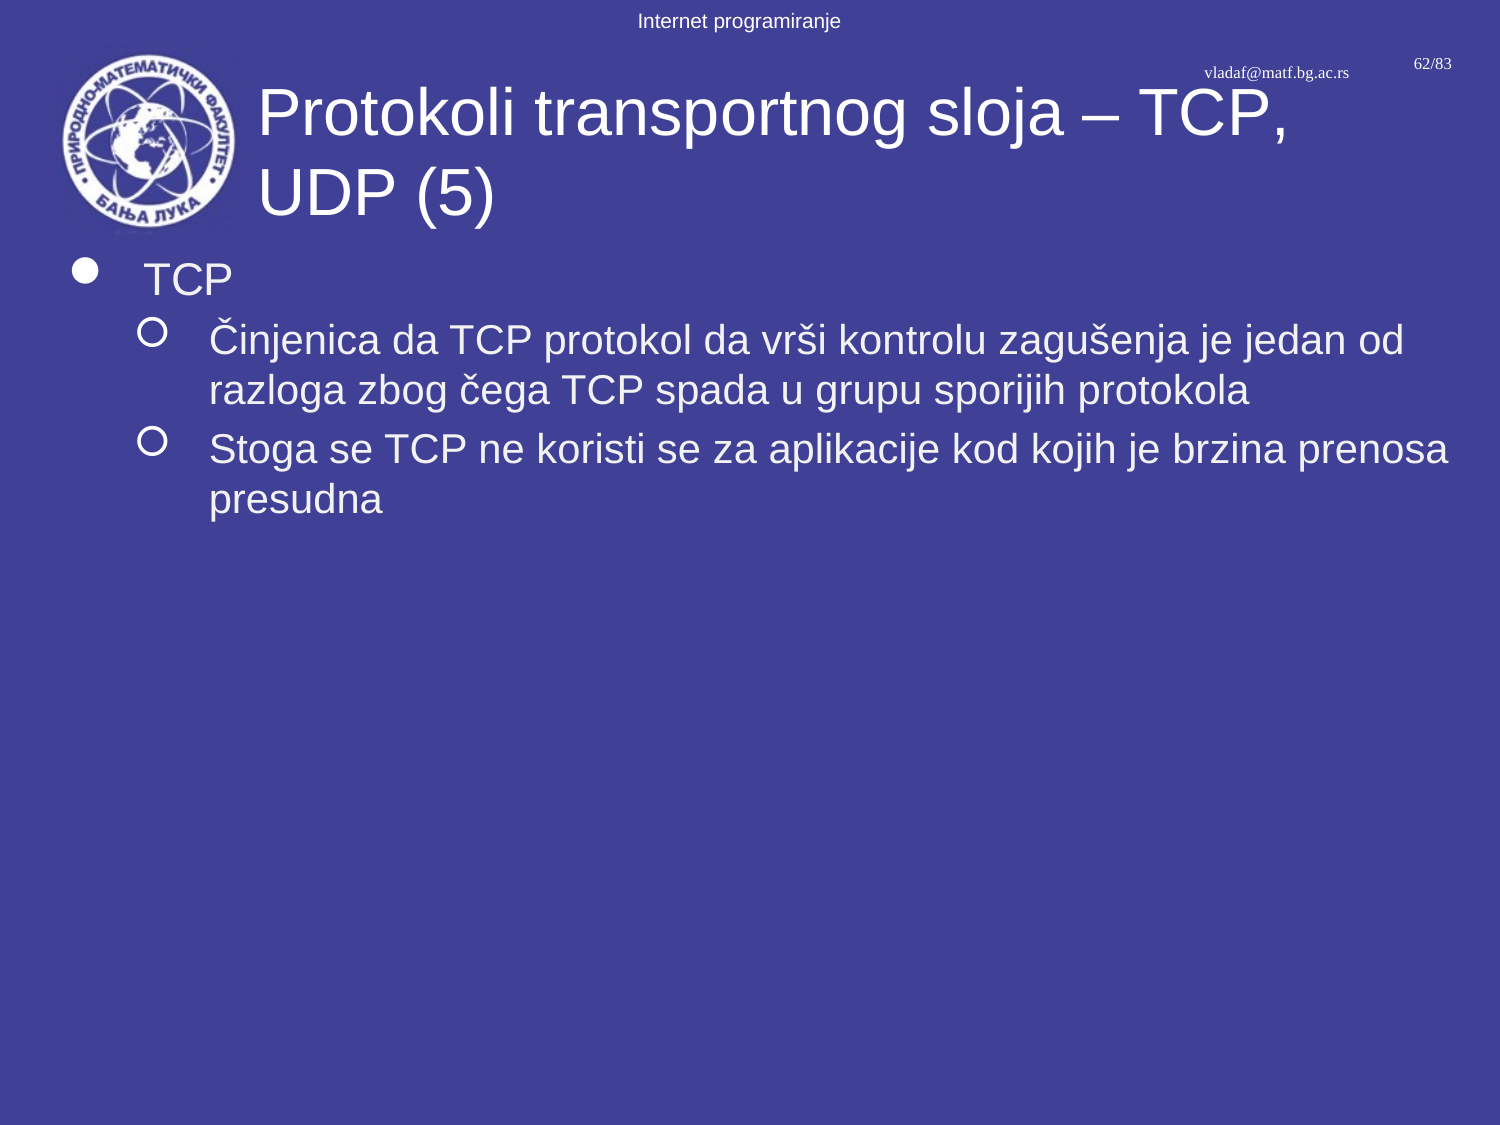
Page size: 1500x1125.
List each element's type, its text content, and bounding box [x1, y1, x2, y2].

list TCP Činjenica da TCP protokol da vrši kontrolu zagušenja je jedan od razloga zbog čega TCP spada u grupu sporijih protokola Stoga se TCP ne koristi se za aplikacije kod kojih je brzina prenosa presudna [53, 242, 1483, 598]
picture [55, 42, 243, 234]
title Protokoli transportnog sloja – TCP, UDP (5) [242, 54, 1436, 242]
